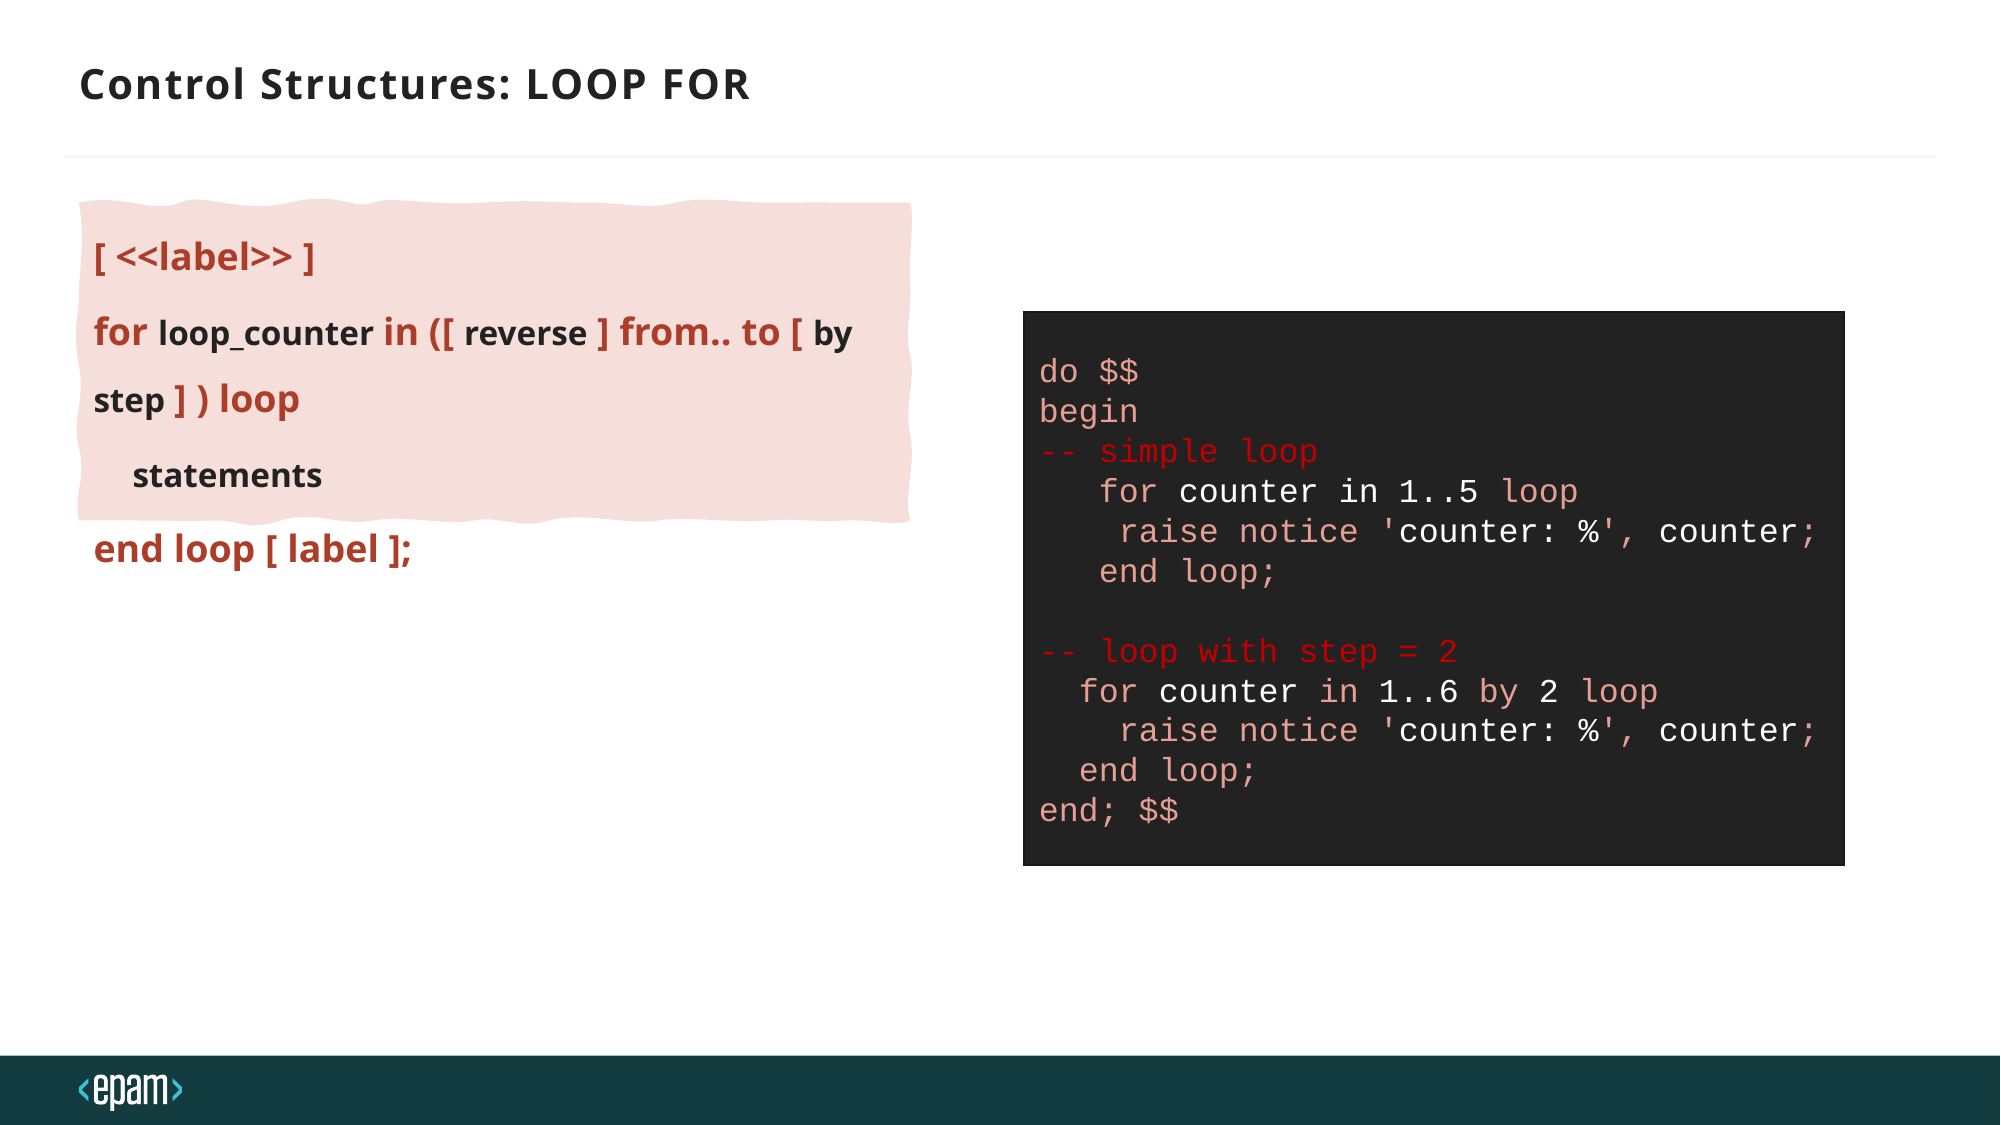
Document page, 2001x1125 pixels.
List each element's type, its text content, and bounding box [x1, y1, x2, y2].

title Control Structures: LOOP FOR [78, 50, 1922, 116]
text_box [ <<label>> ] for loop_counter in ([ reverse ] from.. to [ by step ] ) loop statements end loop [ label ]; [75, 198, 914, 526]
text_box do $$ begin -- simple loop for counter in 1..5 loop raise notice 'counter: %', counter; end loop; -- loop with step = 2 for counter in 1..6 by 2 loop raise notice 'counter: %', counter; end loop; end; $$ [1023, 311, 1845, 866]
